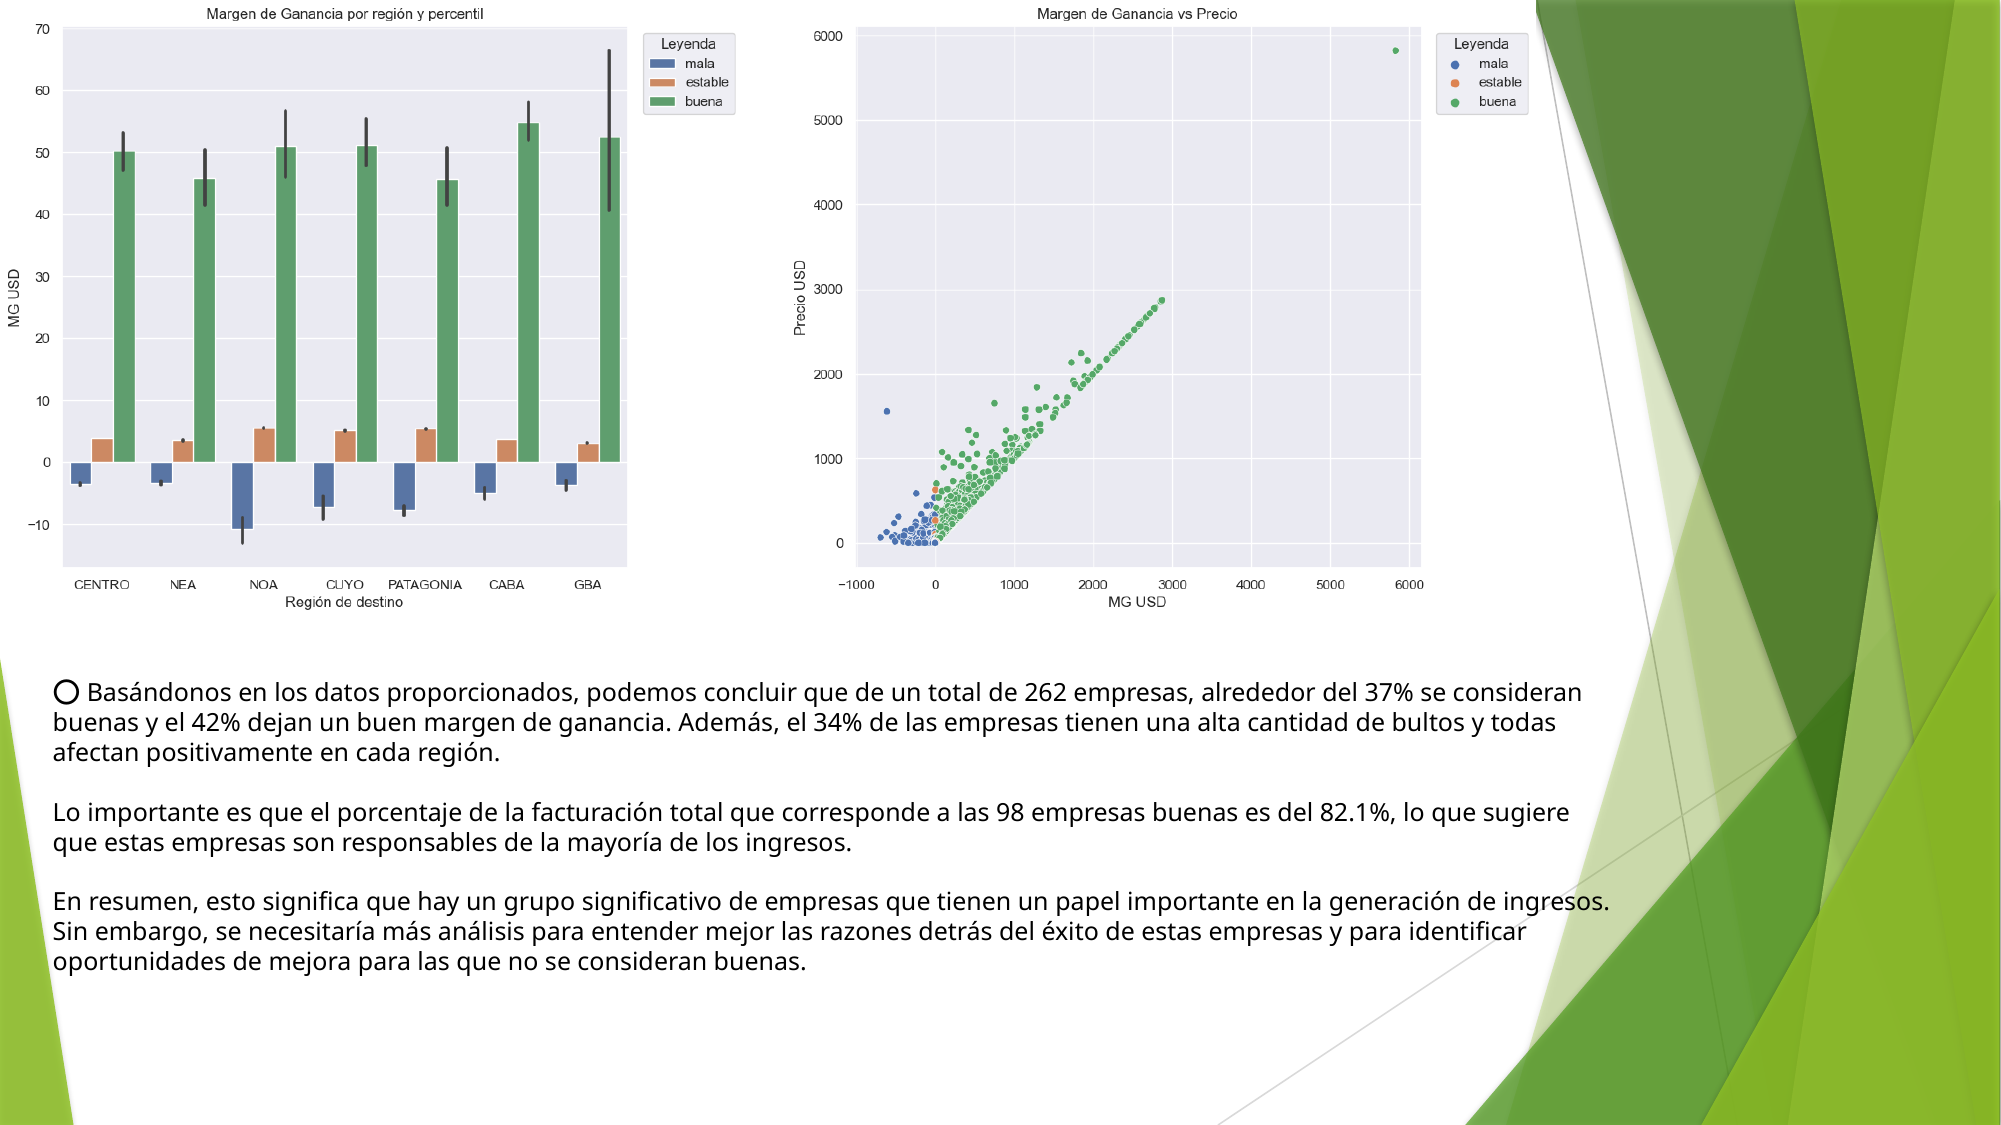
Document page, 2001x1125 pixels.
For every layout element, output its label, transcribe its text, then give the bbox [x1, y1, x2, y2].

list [0, 0, 1536, 618]
text_box ⭕ Basándonos en los datos proporcionados, podemos concluir que de un total de 262 empresas, alrededor del 37% se consideran buenas y el 42% dejan un buen margen de ganancia. Además, el 34% de las empresas tienen una alta cantidad de bultos y todas afectan positivamente en cada región. Lo importante es que el porcentaje de la facturación total que corresponde a las 98 empresas buenas es del 82.1%, lo que sugiere que estas empresas son responsables de la mayoría de los ingresos. En resumen, esto significa que hay un grupo significativo de empresas que tienen un papel importante en la generación de ingresos. Sin embargo, se necesitaría más análisis para entender mejor las razones detrás del éxito de estas empresas y para identificar oportunidades de mejora para las que no se consideran buenas. [37, 668, 1635, 984]
